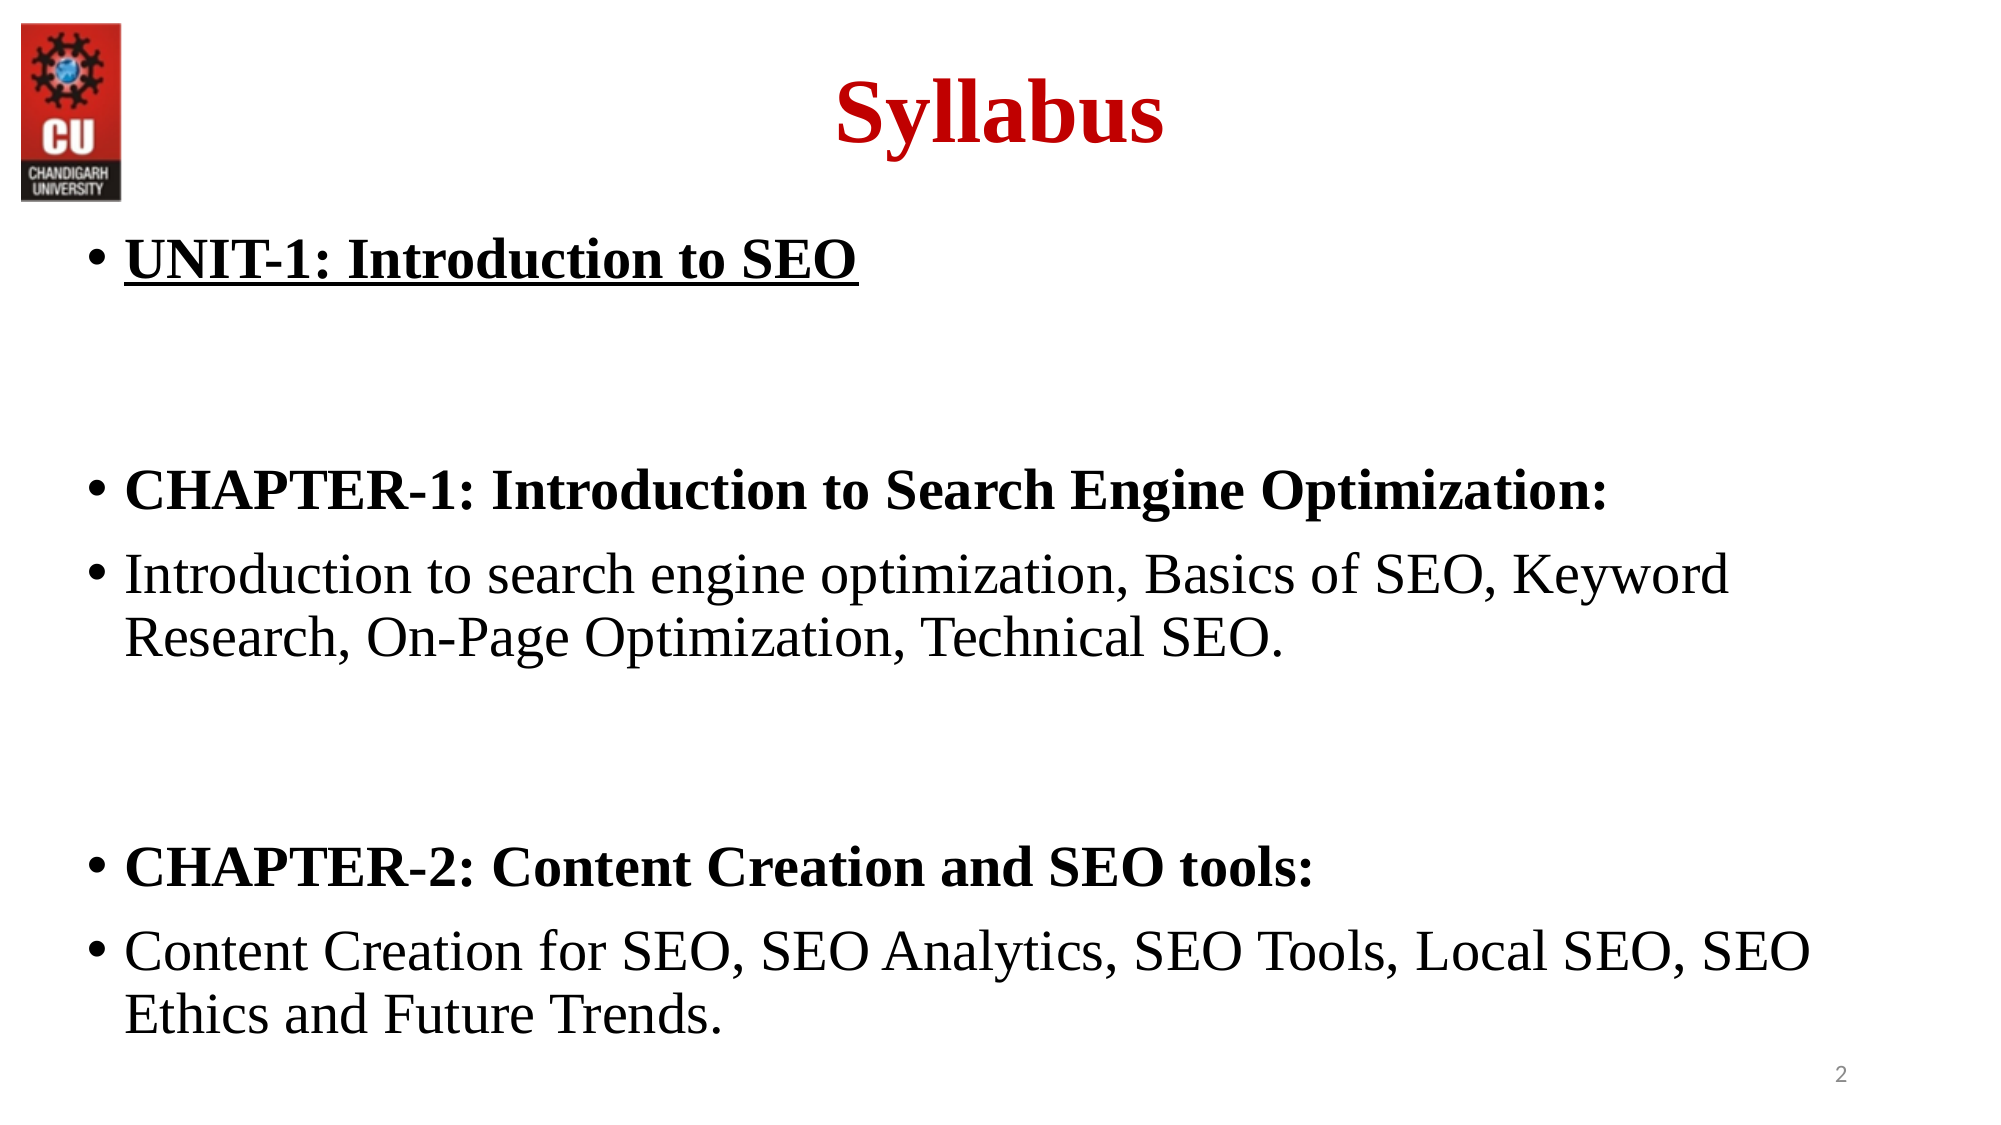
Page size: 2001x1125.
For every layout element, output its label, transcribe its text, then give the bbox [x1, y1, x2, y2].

title Syllabus [137, 3, 1863, 221]
list UNIT-1: Introduction to SEO CHAPTER-1: Introduction to Search Engine Optimization: Introduction to search engine optimization, Basics of SEO, Keyword Research, On-Page Optimization, Technical SEO. CHAPTER-2: Content Creation and SEO tools: Content Creation for SEO, SEO Analytics, SEO Tools, Local SEO, SEO Ethics and Future Trends. [71, 221, 1937, 1122]
slide_number 2 [1412, 1042, 1863, 1103]
picture [20, 23, 123, 202]
